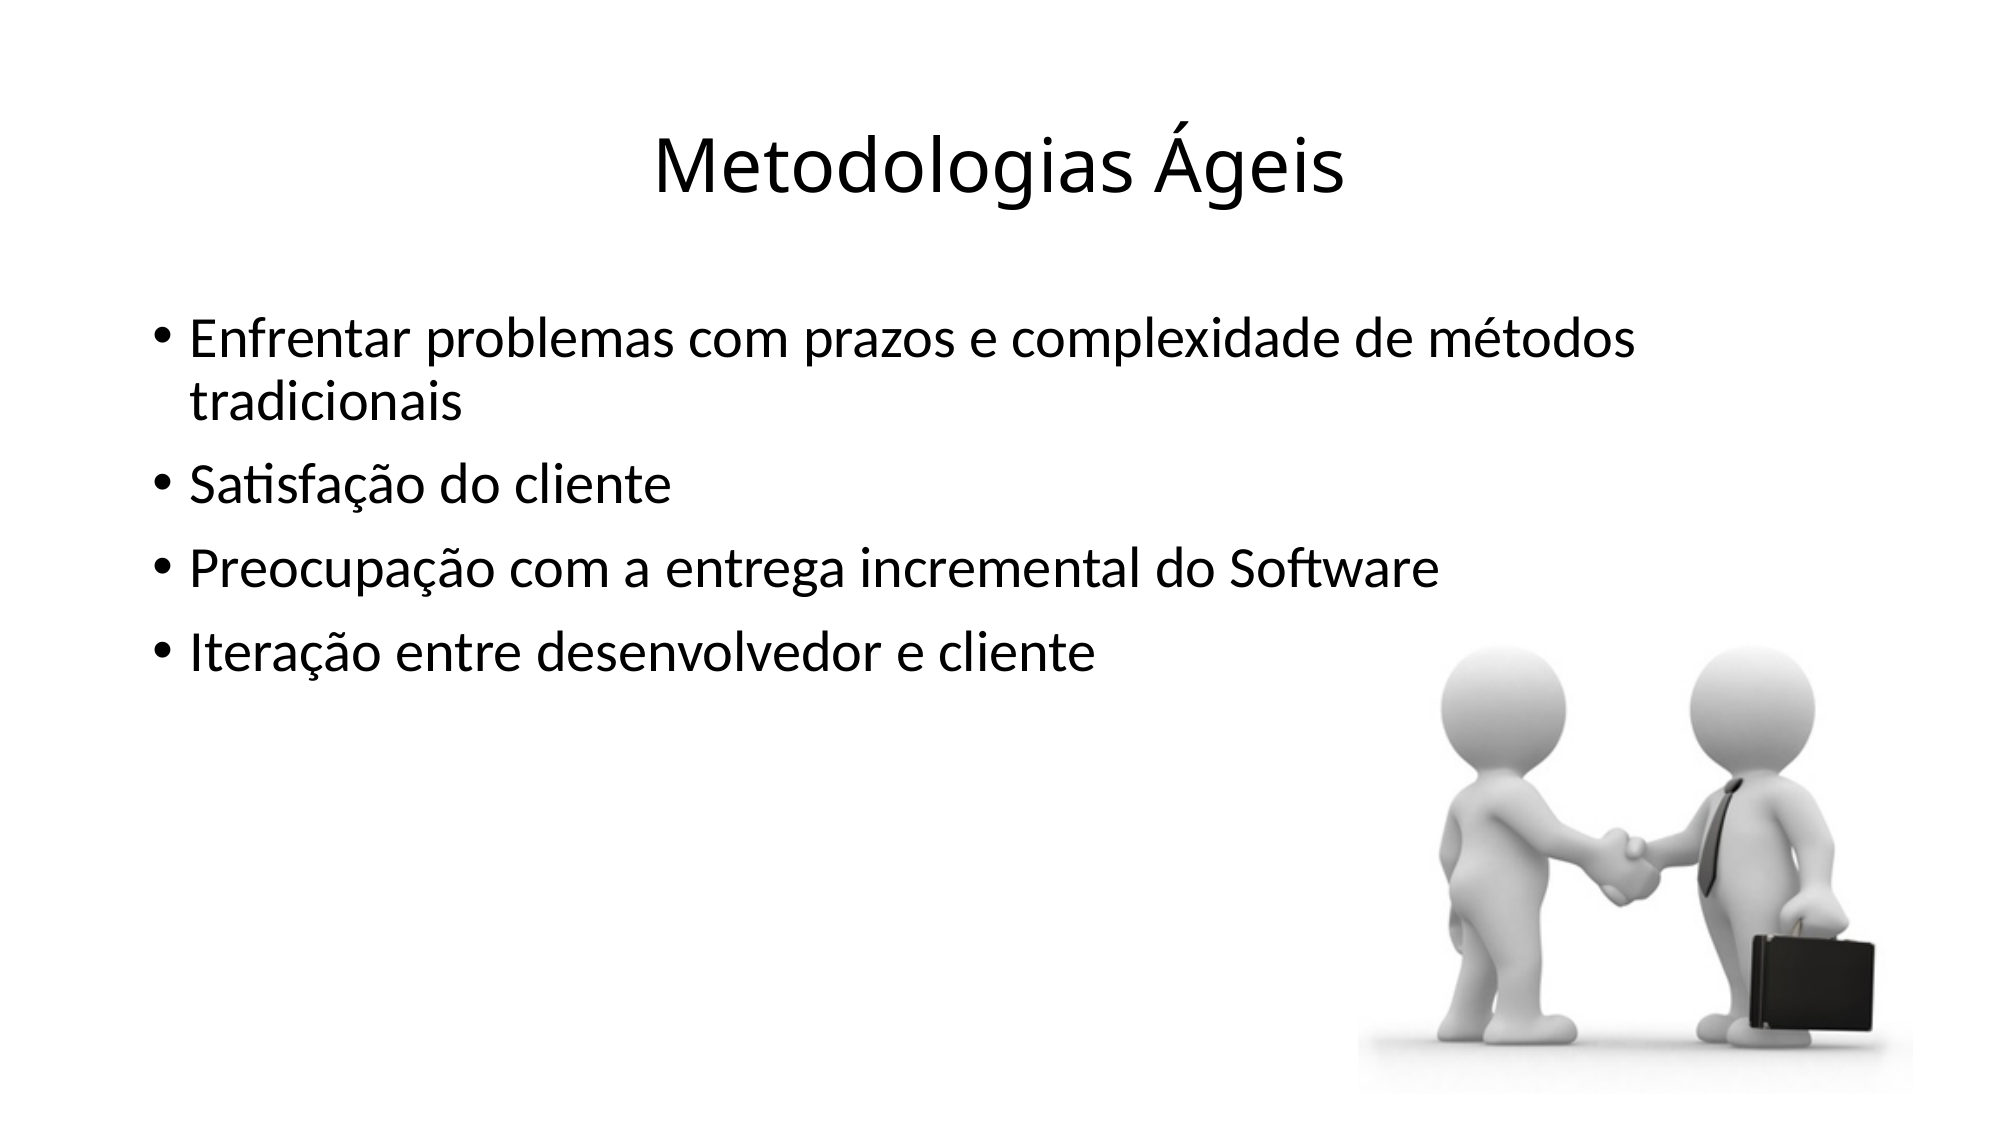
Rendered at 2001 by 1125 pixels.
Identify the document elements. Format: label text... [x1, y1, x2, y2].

title Metodologias Ágeis [137, 59, 1863, 278]
picture [1358, 608, 1913, 1094]
list Enfrentar problemas com prazos e complexidade de métodos tradicionais Satisfação do cliente Preocupação com a entrega incremental do Software Iteração entre desenvolvedor e cliente [137, 299, 1863, 1094]
